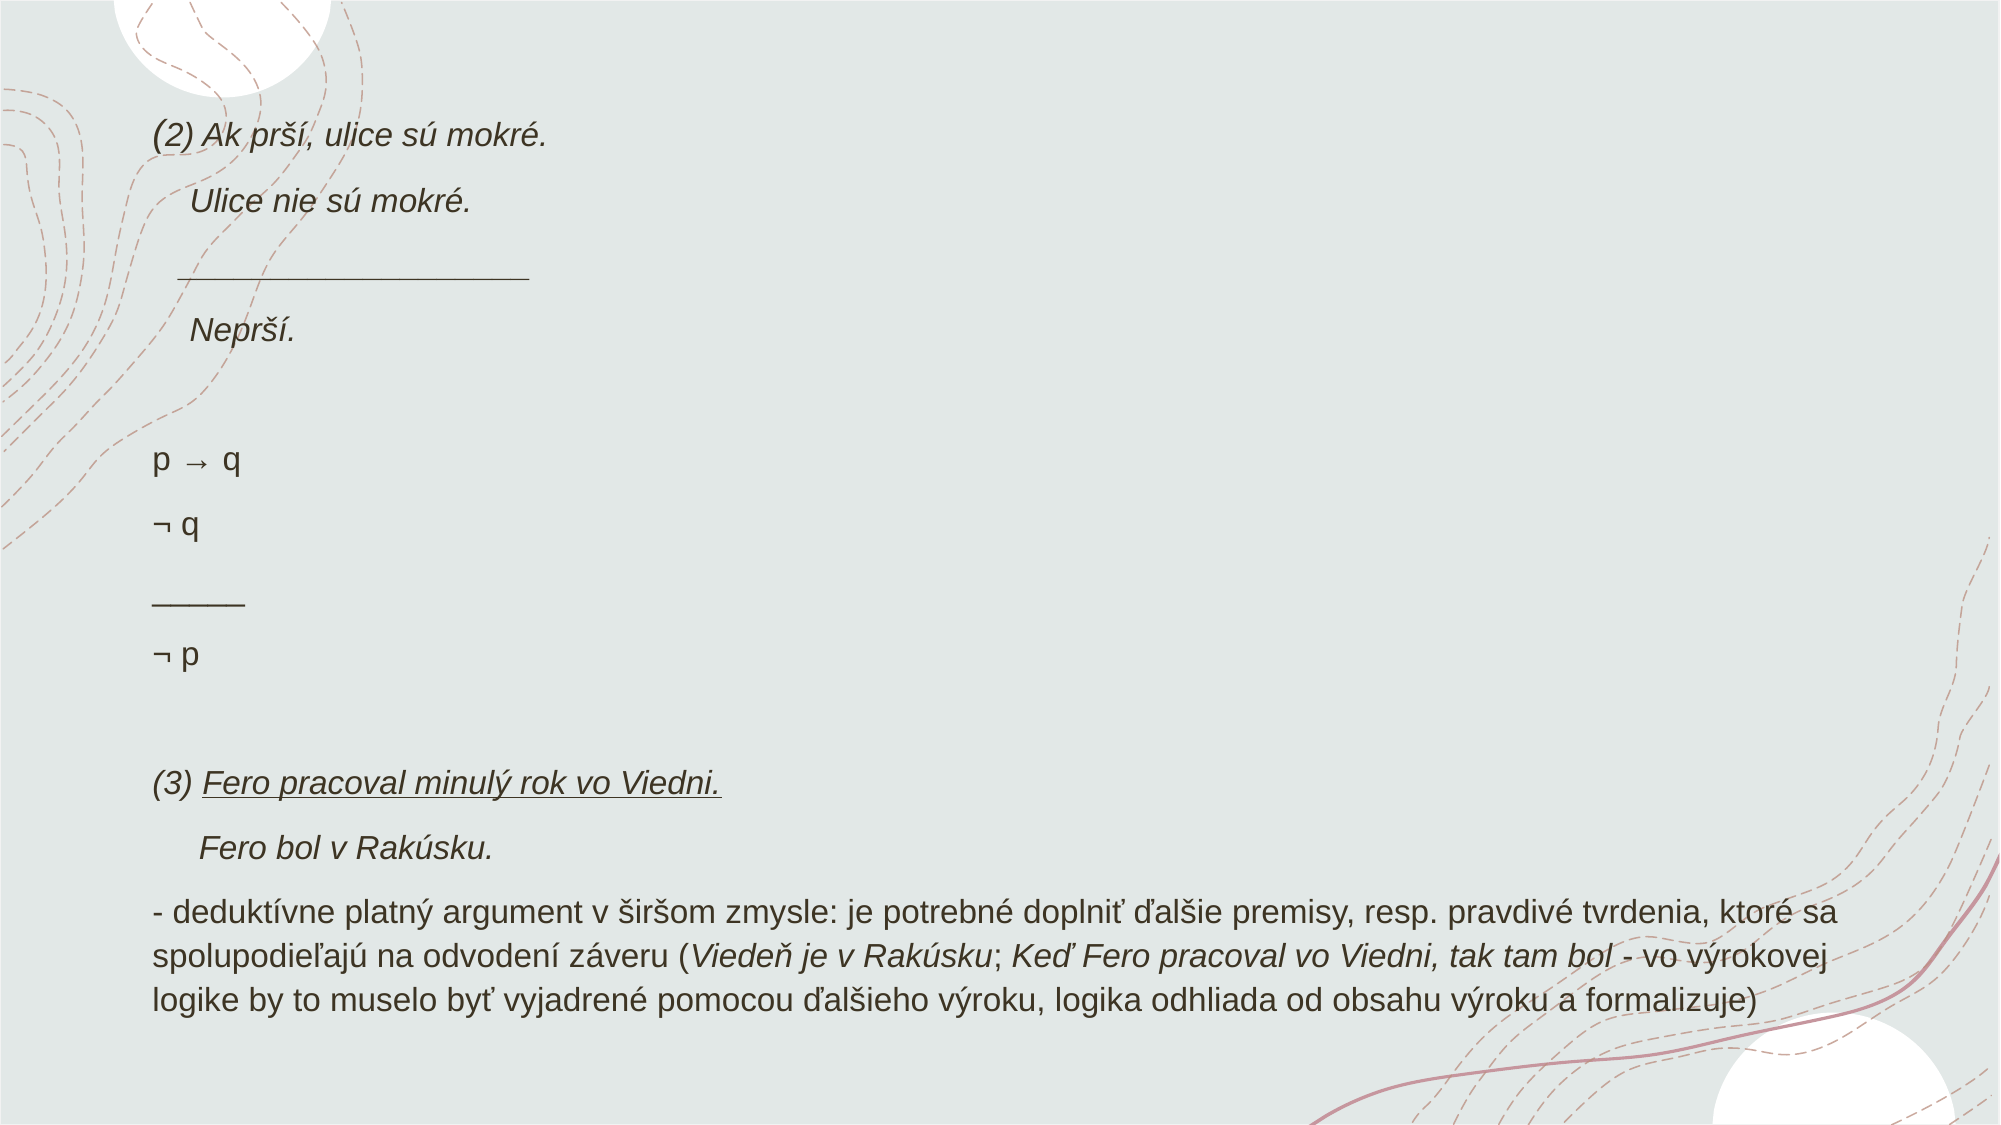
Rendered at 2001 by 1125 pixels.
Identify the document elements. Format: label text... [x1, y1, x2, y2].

list (2) Ak prší, ulice sú mokré. Ulice nie sú mokré. ___________________ Neprší. p → q ¬ q _____ ¬ p (3) Fero pracoval minulý rok vo Viedni. Fero bol v Rakúsku. - deduktívne platný argument v širšom zmysle: je potrebné doplniť ďalšie premisy, resp. pravdivé tvrdenia, ktoré sa spolupodieľajú na odvodení záveru (Viedeň je v Rakúsku; Keď Fero pracoval vo Viedni, tak tam bol - vo výrokovej logike by to muselo byť vyjadrené pomocou ďalšieho výroku, logika odhliada od obsahu výroku a formalizuje) [137, 96, 1863, 1014]
